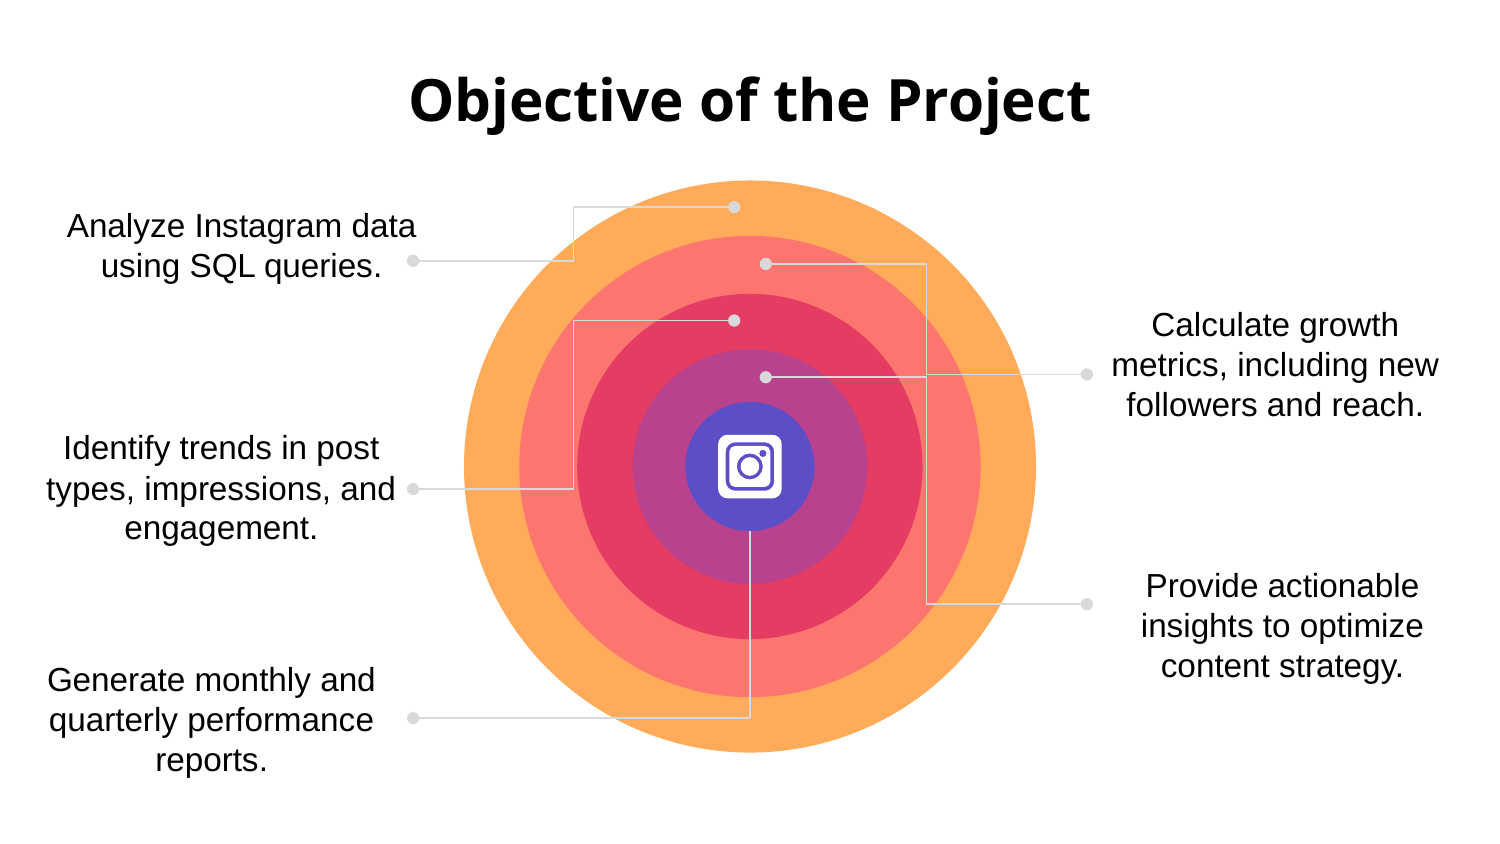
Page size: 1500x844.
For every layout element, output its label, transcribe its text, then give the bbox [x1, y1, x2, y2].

text_box Identify trends in post types, impressions, and engagement. [19, 448, 407, 485]
text_box Calculate growth metrics, including new followers and reach. [1091, 323, 1472, 403]
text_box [487, 455, 676, 794]
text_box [463, 498, 482, 753]
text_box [412, 206, 735, 261]
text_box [463, 180, 1037, 433]
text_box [765, 263, 1088, 375]
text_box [680, 498, 1037, 753]
title Objective of the Project [75, 67, 1425, 129]
text_box Provide actionable insights to optimize content strategy. [1076, 602, 1490, 647]
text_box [717, 434, 760, 499]
text_box Generate monthly and quarterly performance reports. [10, 700, 413, 736]
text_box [765, 376, 1088, 605]
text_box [412, 320, 735, 490]
text_box Analyze Instagram data using SQL queries. [19, 221, 412, 268]
